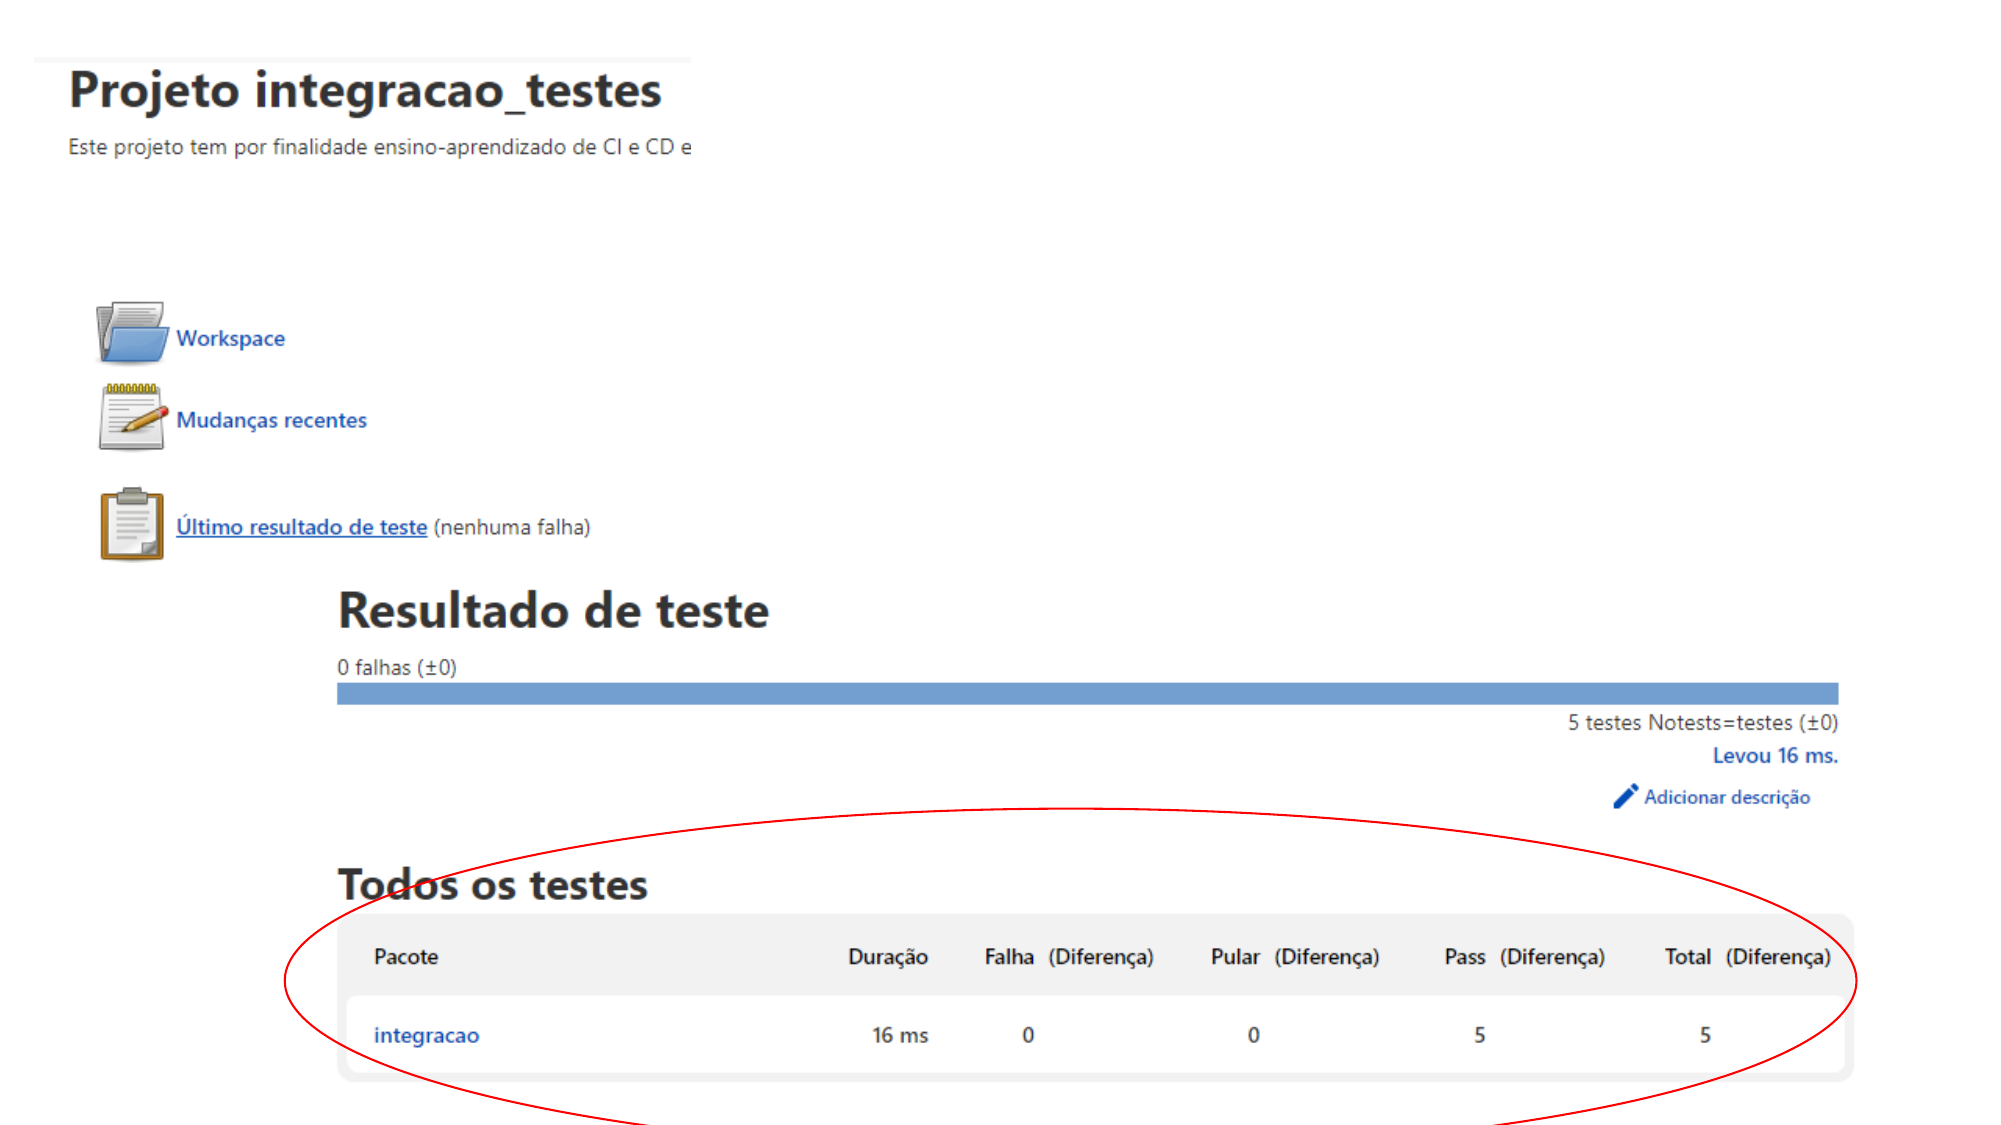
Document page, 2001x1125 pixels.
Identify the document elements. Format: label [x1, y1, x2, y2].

text_box [491, 1098, 1651, 1125]
picture [34, 57, 1857, 1098]
text_box [283, 946, 299, 1015]
